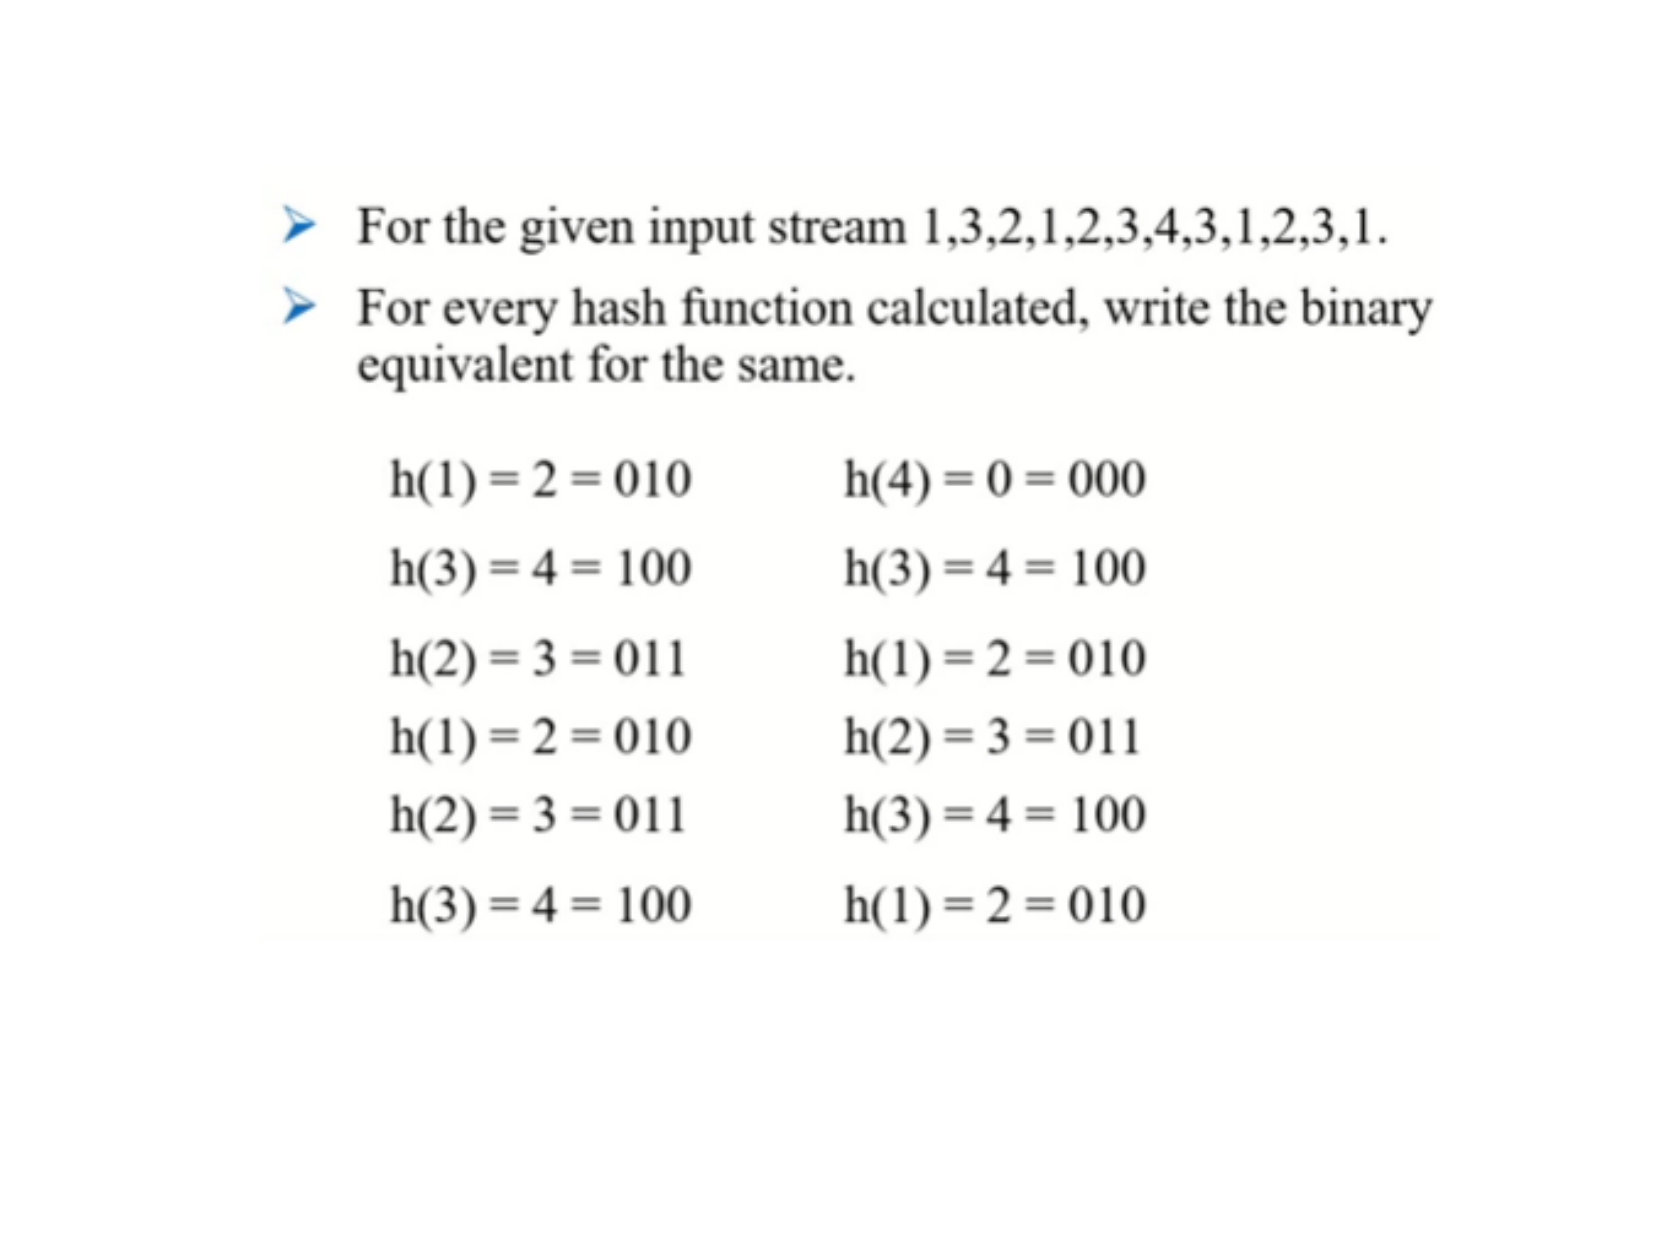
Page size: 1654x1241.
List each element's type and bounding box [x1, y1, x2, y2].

text_box [82, 49, 1571, 257]
picture [259, 165, 1439, 943]
text_box [82, 290, 1571, 1010]
